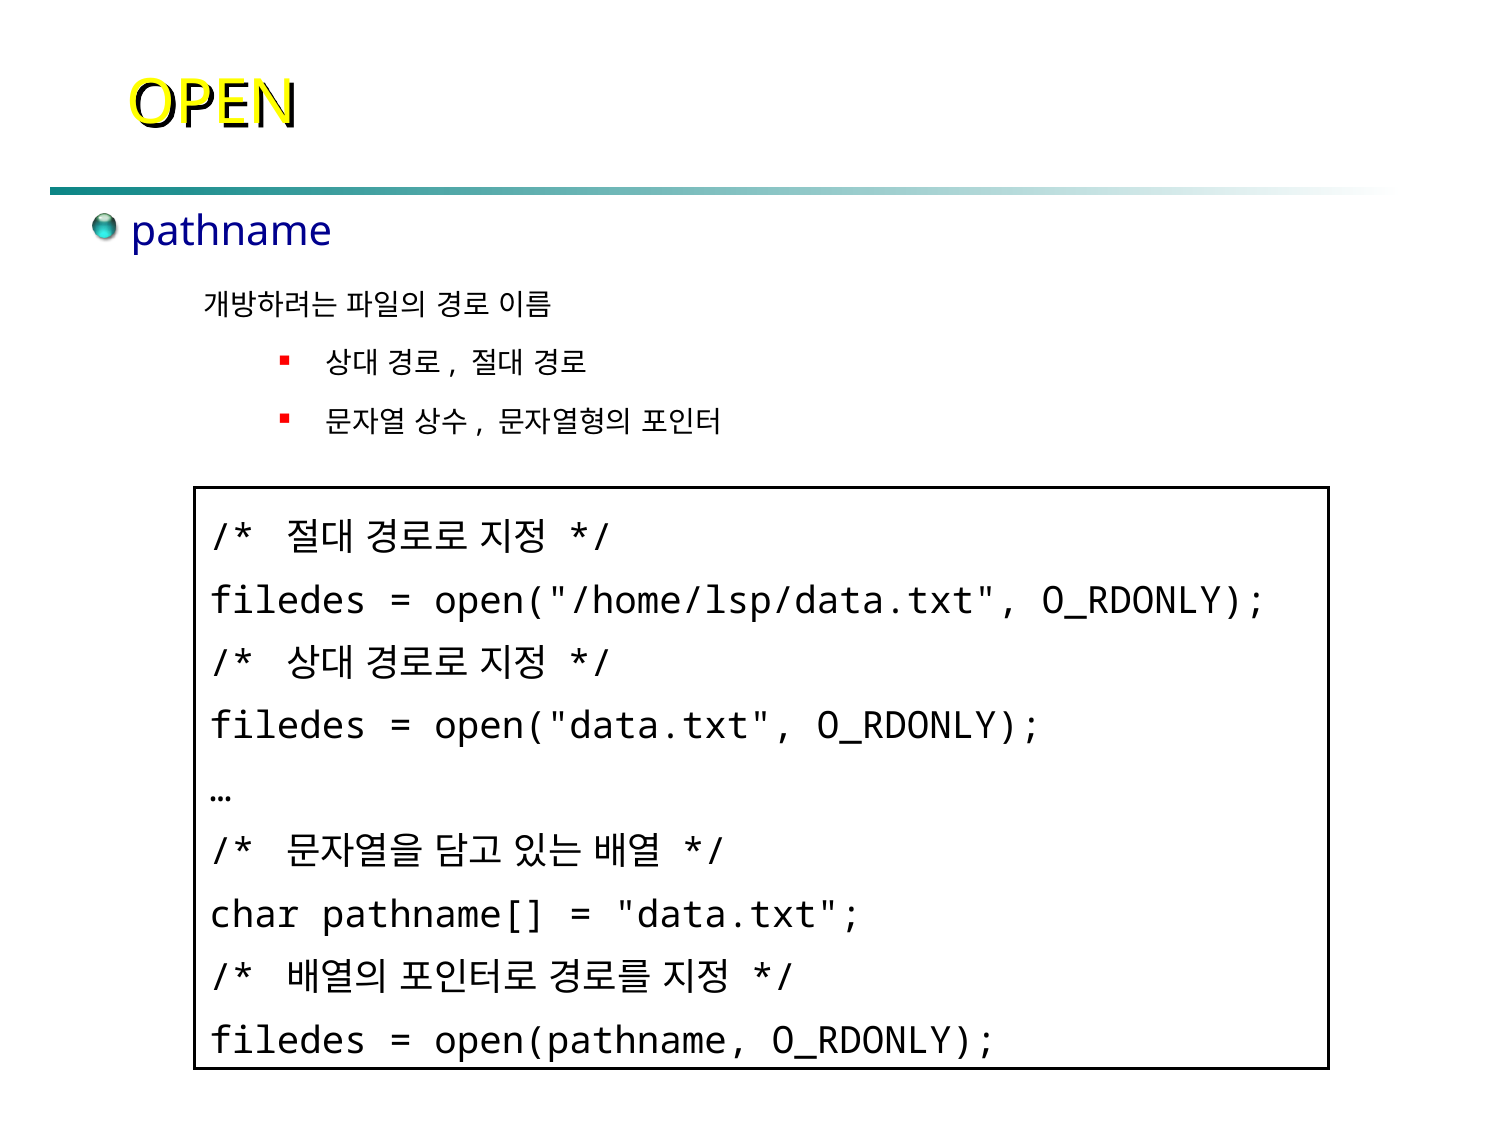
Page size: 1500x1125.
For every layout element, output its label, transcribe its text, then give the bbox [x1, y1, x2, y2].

picture [91, 213, 120, 243]
list 개방하려는 파일의 경로 이름 상대 경로, 절대 경로 문자열 상수, 문자열형의 포인터 [188, 278, 1341, 457]
text_box /* 절대 경로로 지정 */ filedes = open("/home/lsp/data.txt", O_RDONLY); /* 상대 경로로 지정 */ filedes = open("data.txt", O_RDONLY); … /* 문자열을 담고 있는 배열 */ char pathname[] = "data.txt"; /* 배열의 포인터로 경로를 지정 */ filedes = open(pathname, O_RDONLY); [194, 487, 1329, 1069]
text_box pathname [76, 196, 1460, 268]
text_box OPEN [112, 47, 1087, 149]
